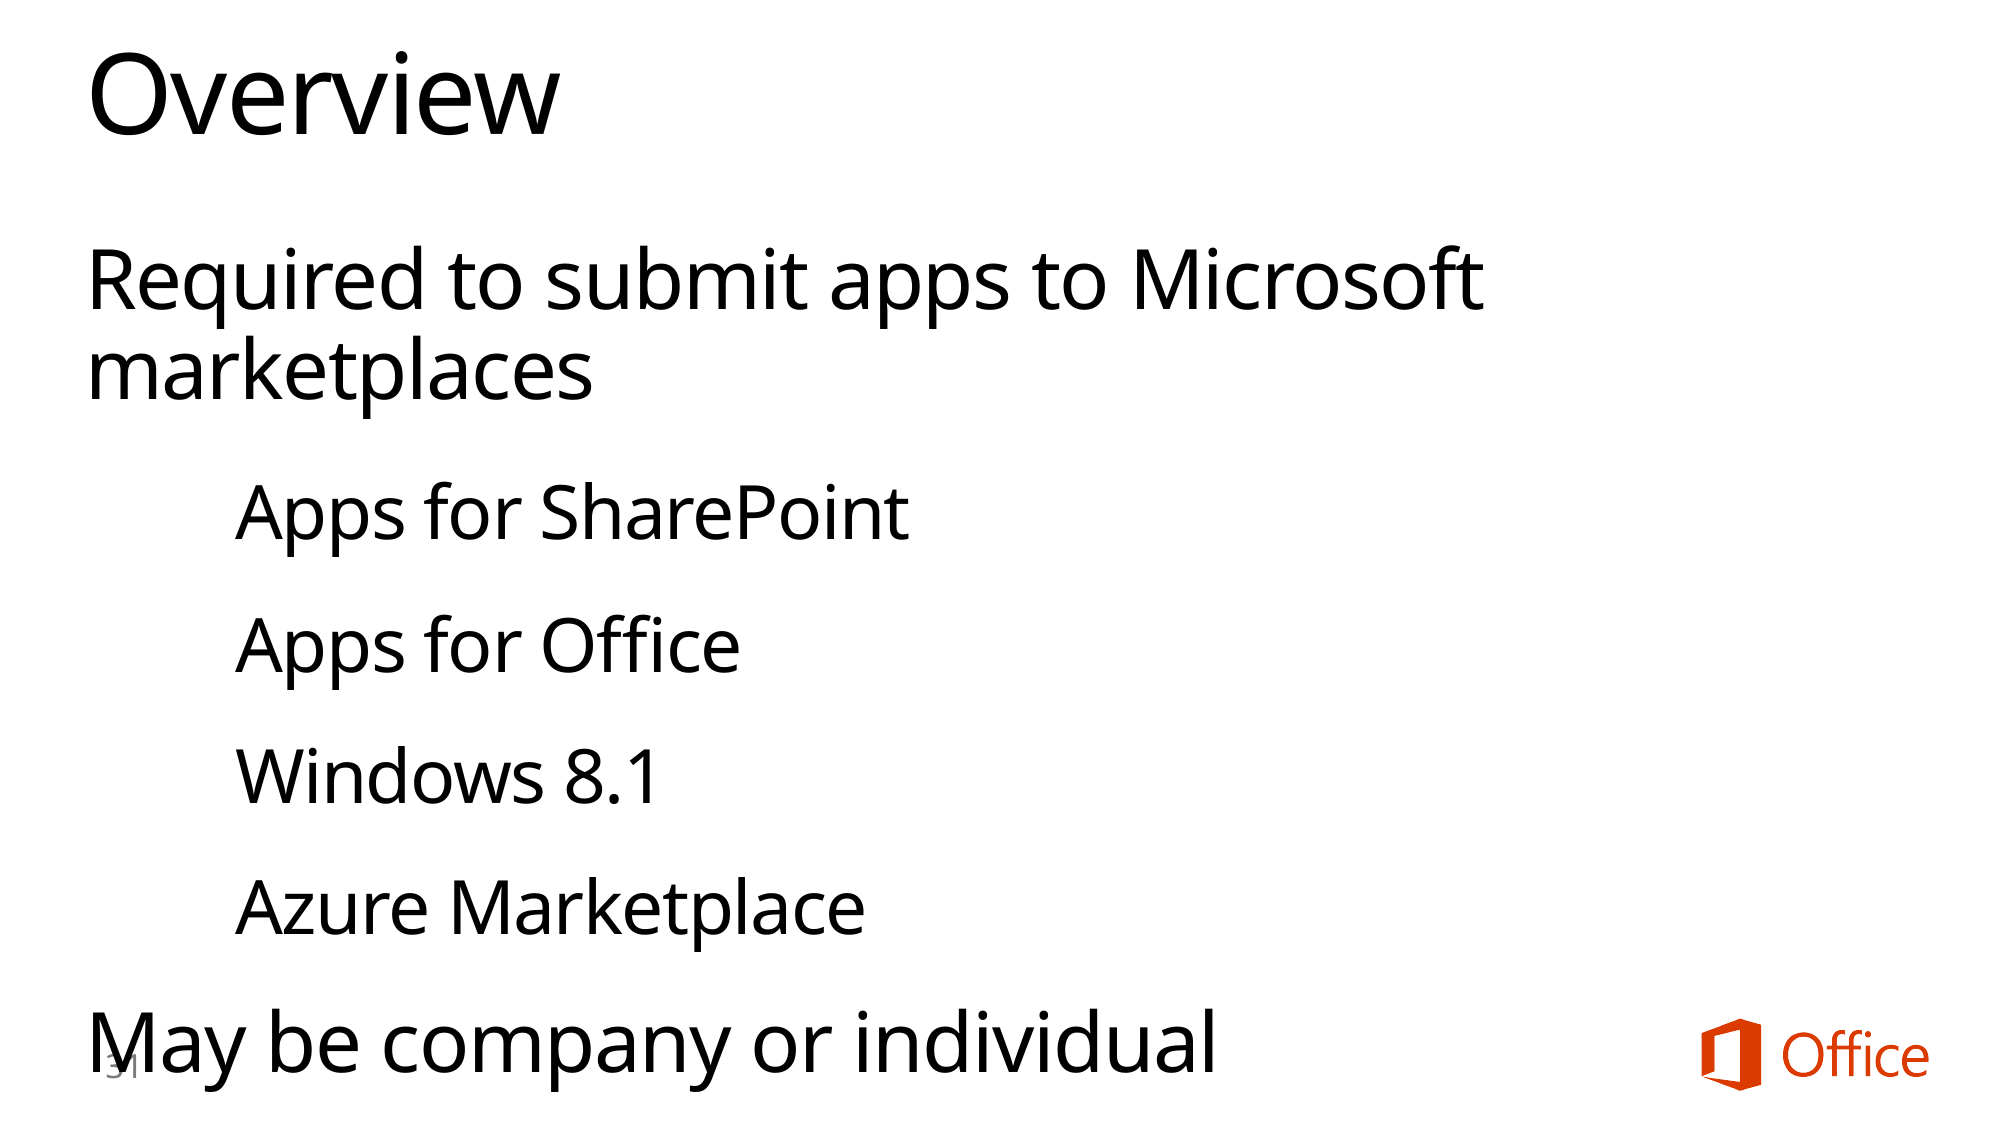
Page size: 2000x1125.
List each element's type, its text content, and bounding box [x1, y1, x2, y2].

list Required to submit apps to Microsoft marketplaces Apps for SharePoint Apps for Office Windows 8.1 Azure Marketplace May be company or individual [85, 237, 1914, 1024]
title Overview [85, 37, 1914, 161]
slide_number 31 [85, 1049, 178, 1086]
picture [1670, 987, 1960, 1122]
